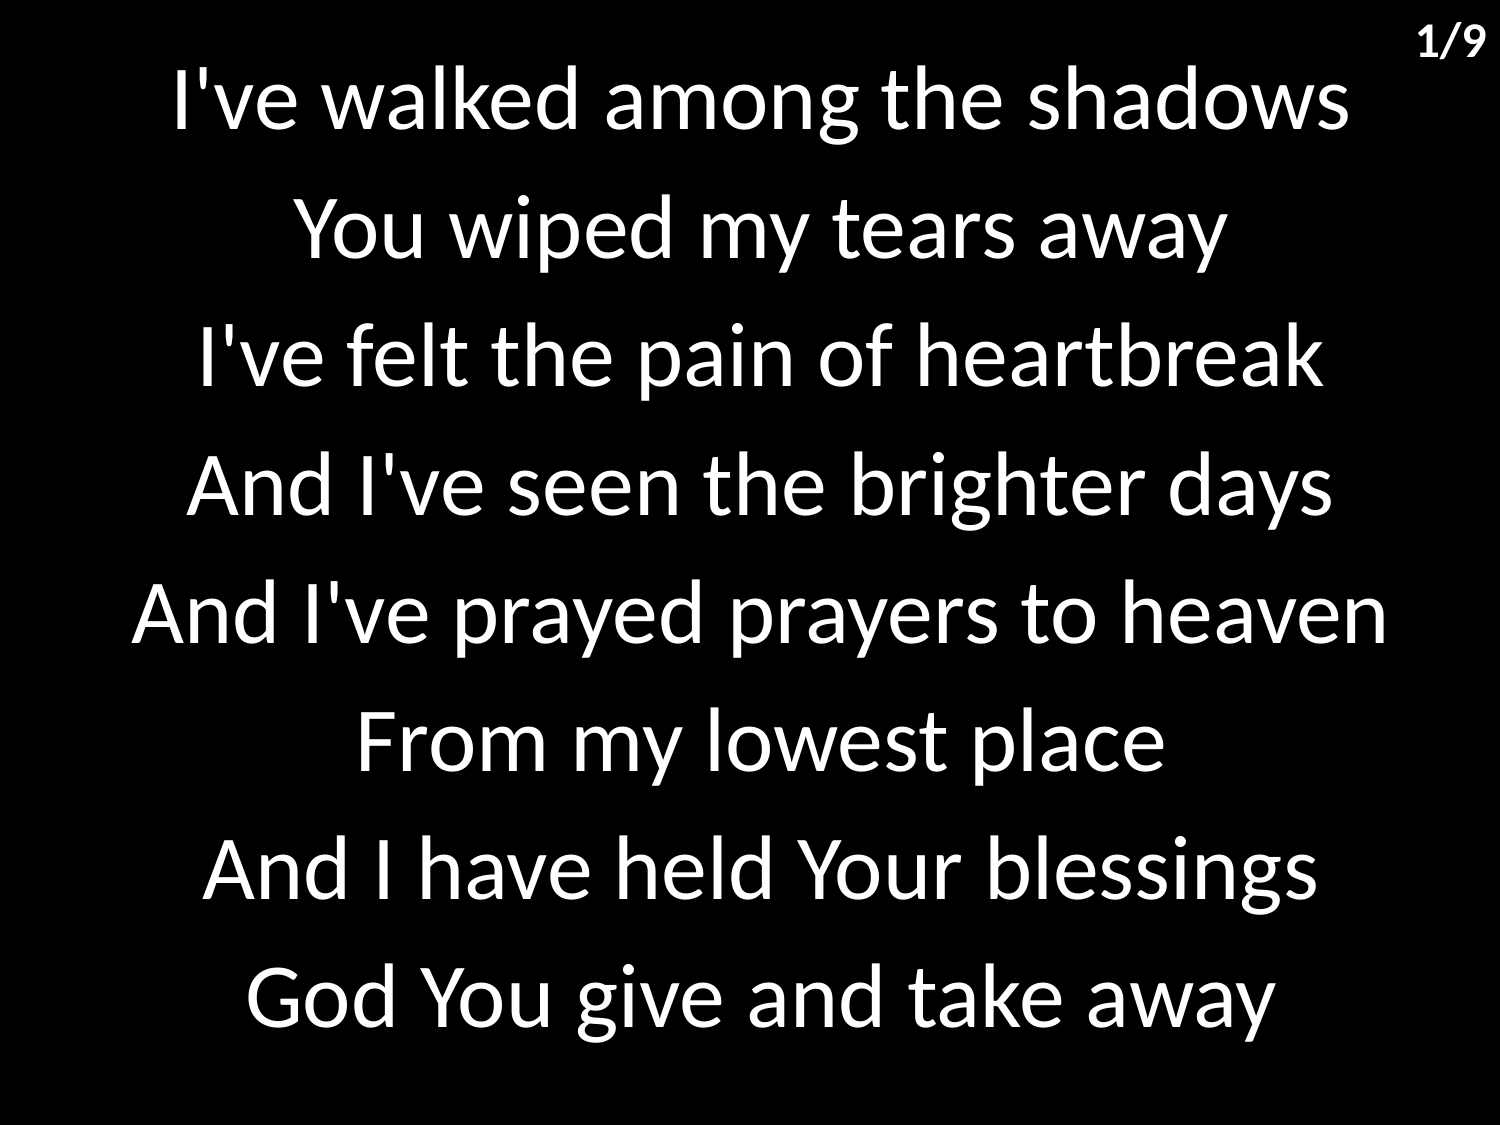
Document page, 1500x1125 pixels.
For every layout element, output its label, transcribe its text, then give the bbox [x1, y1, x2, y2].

text_box 1/9 [1399, 0, 1500, 75]
subtitle I've walked among the shadows You wiped my tears away I've felt the pain of heartbreak And I've seen the brighter days And I've prayed prayers to heaven From my lowest place And I have held Your blessings God You give and take away [53, 30, 1471, 1094]
